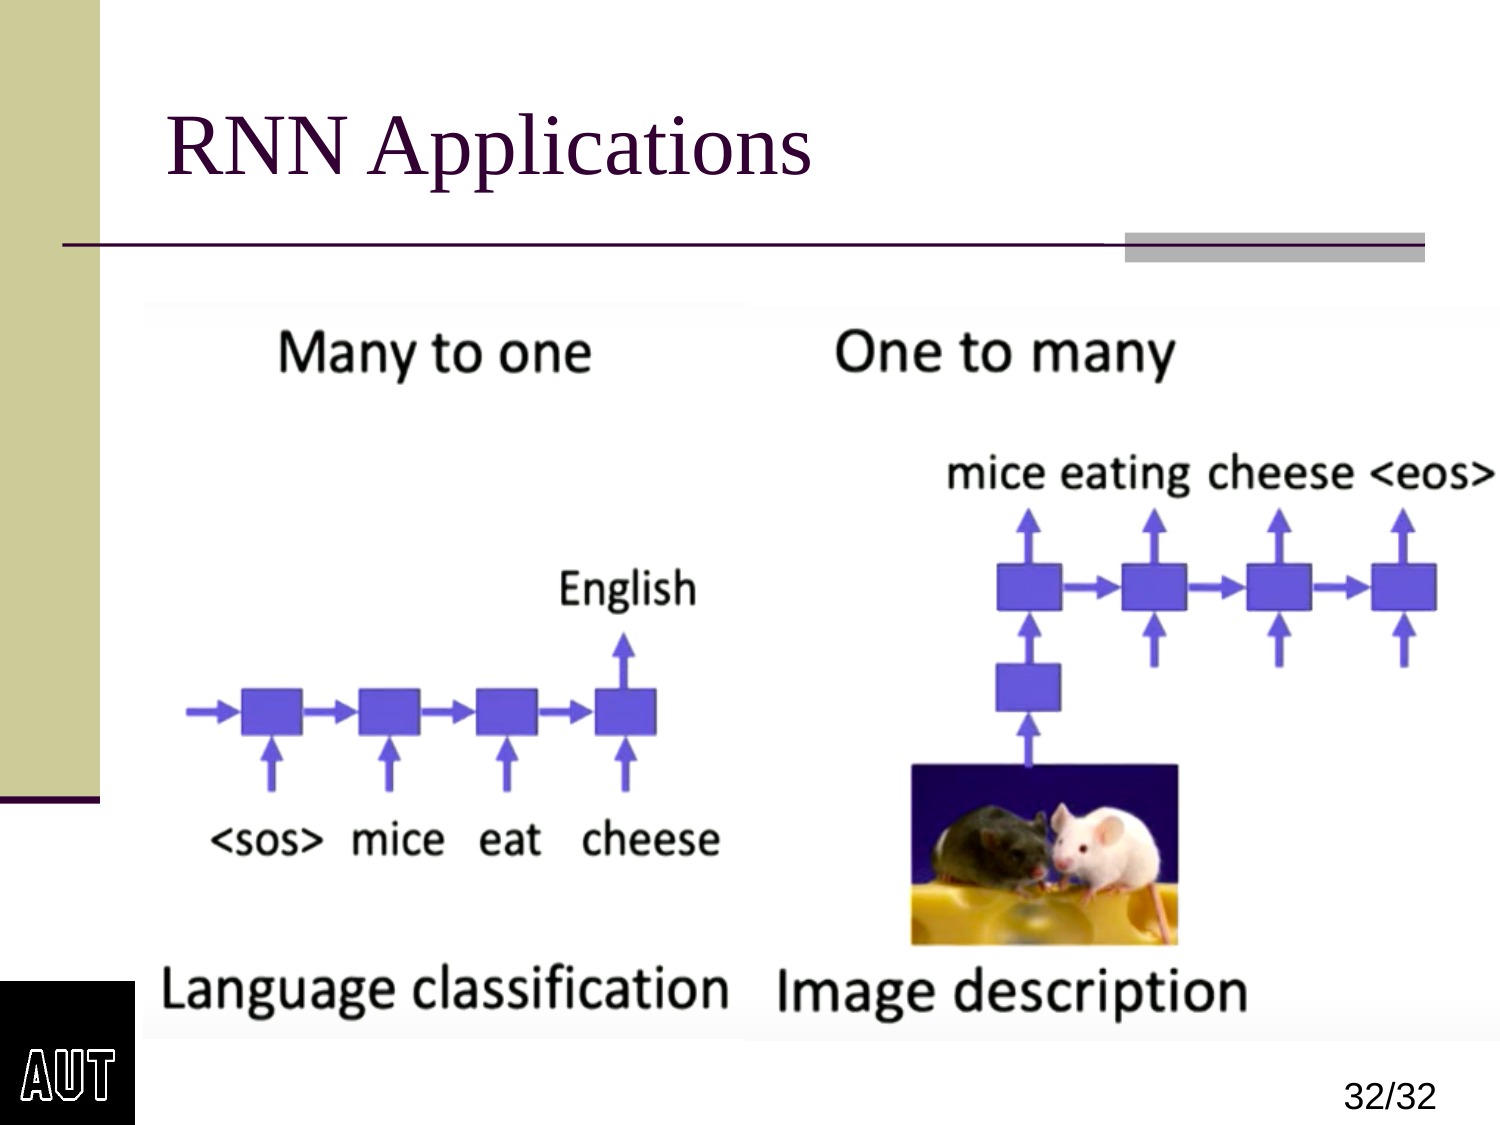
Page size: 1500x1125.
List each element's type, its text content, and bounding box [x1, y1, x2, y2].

title RNN Applications [150, 45, 1425, 234]
picture [143, 302, 1500, 1041]
picture [0, 981, 135, 1125]
